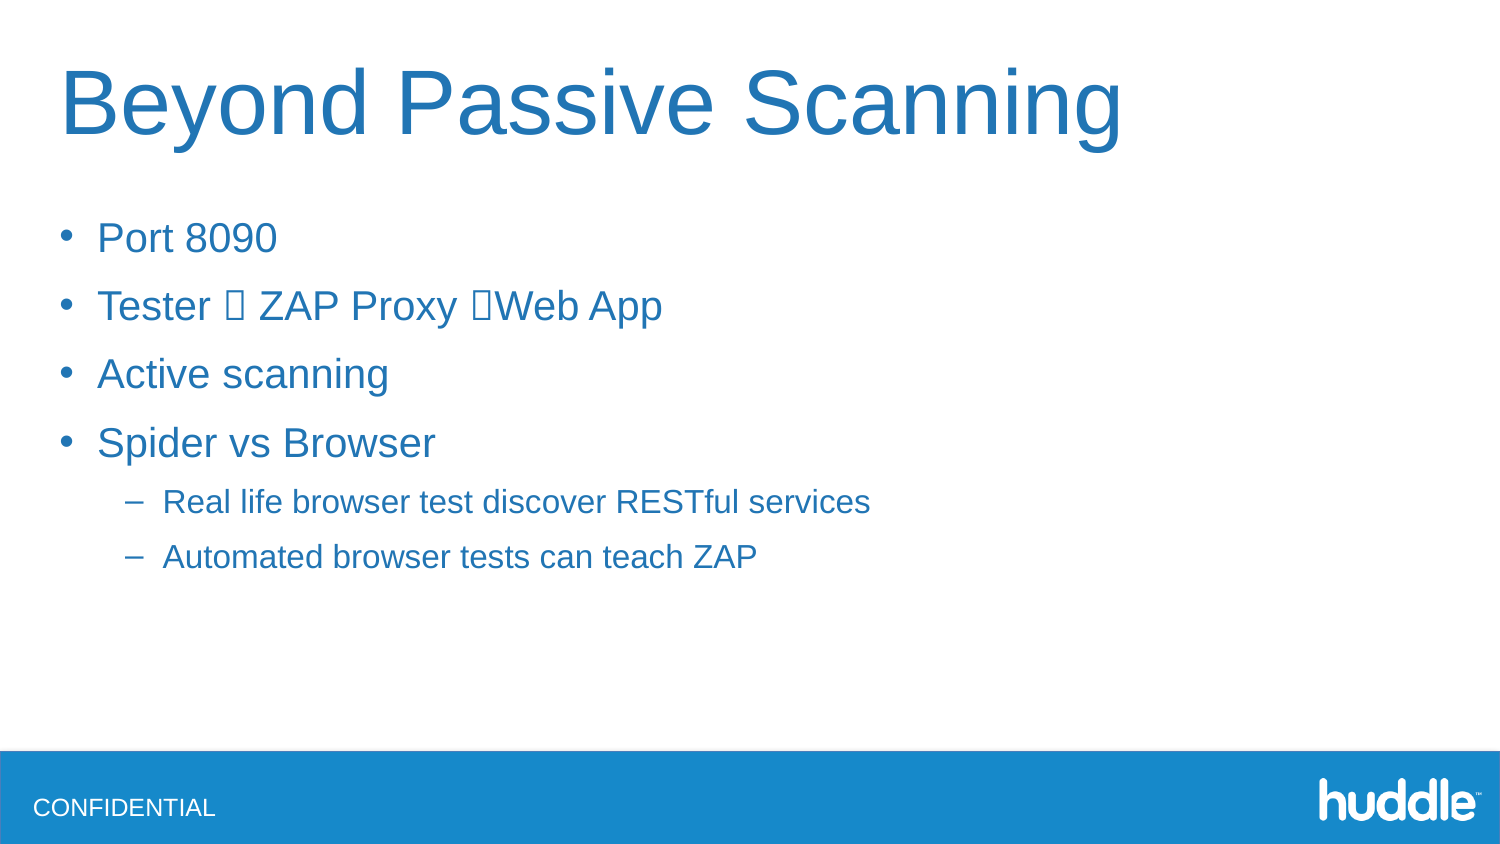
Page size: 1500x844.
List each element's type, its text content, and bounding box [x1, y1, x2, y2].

list Port 8090 Tester  ZAP Proxy Web App Active scanning Spider vs Browser Real life browser test discover RESTful services Automated browser tests can teach ZAP [44, 193, 1110, 671]
picture [1313, 775, 1486, 824]
title Beyond Passive Scanning [44, 27, 1395, 168]
